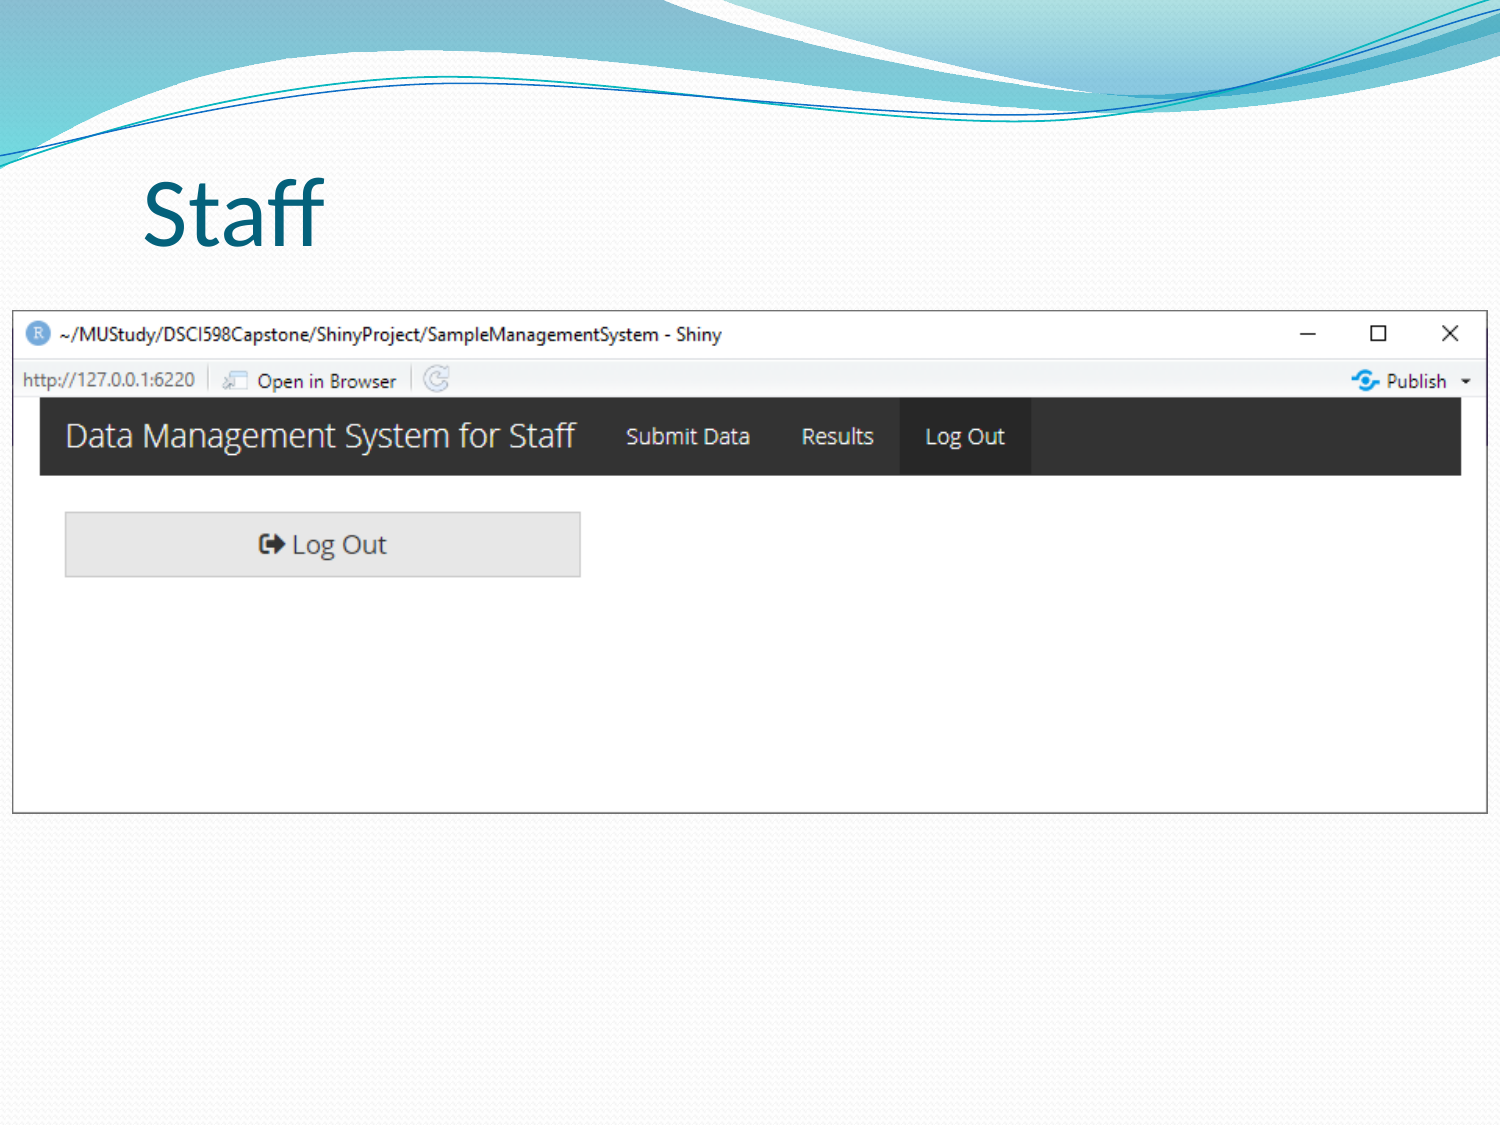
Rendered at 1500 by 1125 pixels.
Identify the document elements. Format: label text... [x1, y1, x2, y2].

title Staff [142, 140, 1482, 267]
picture [12, 310, 1488, 815]
